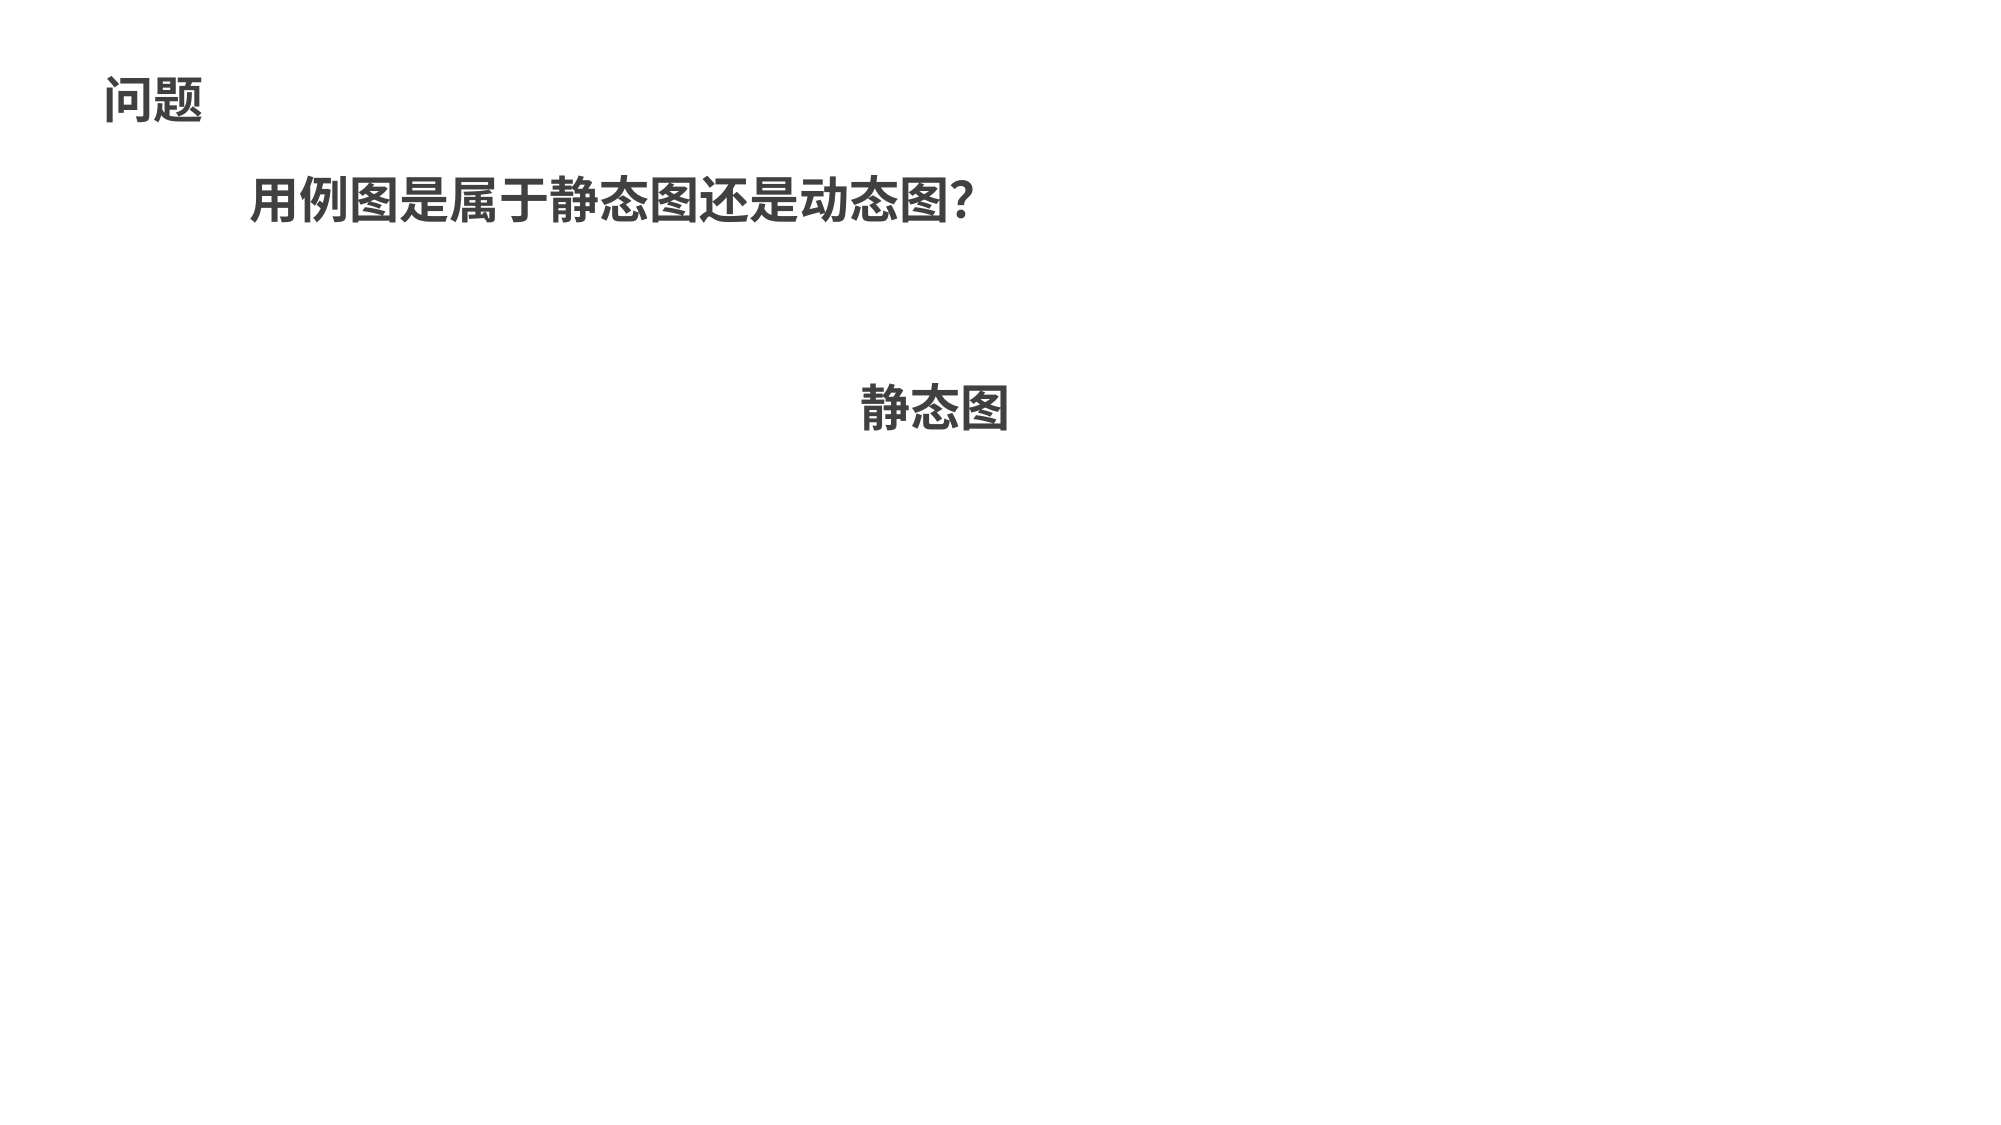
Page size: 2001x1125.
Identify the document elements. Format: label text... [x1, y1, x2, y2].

text_box 静态图 [845, 368, 1026, 444]
text_box 用例图是属于静态图还是动态图？ [235, 161, 1015, 236]
text_box 问题 [88, 61, 218, 136]
